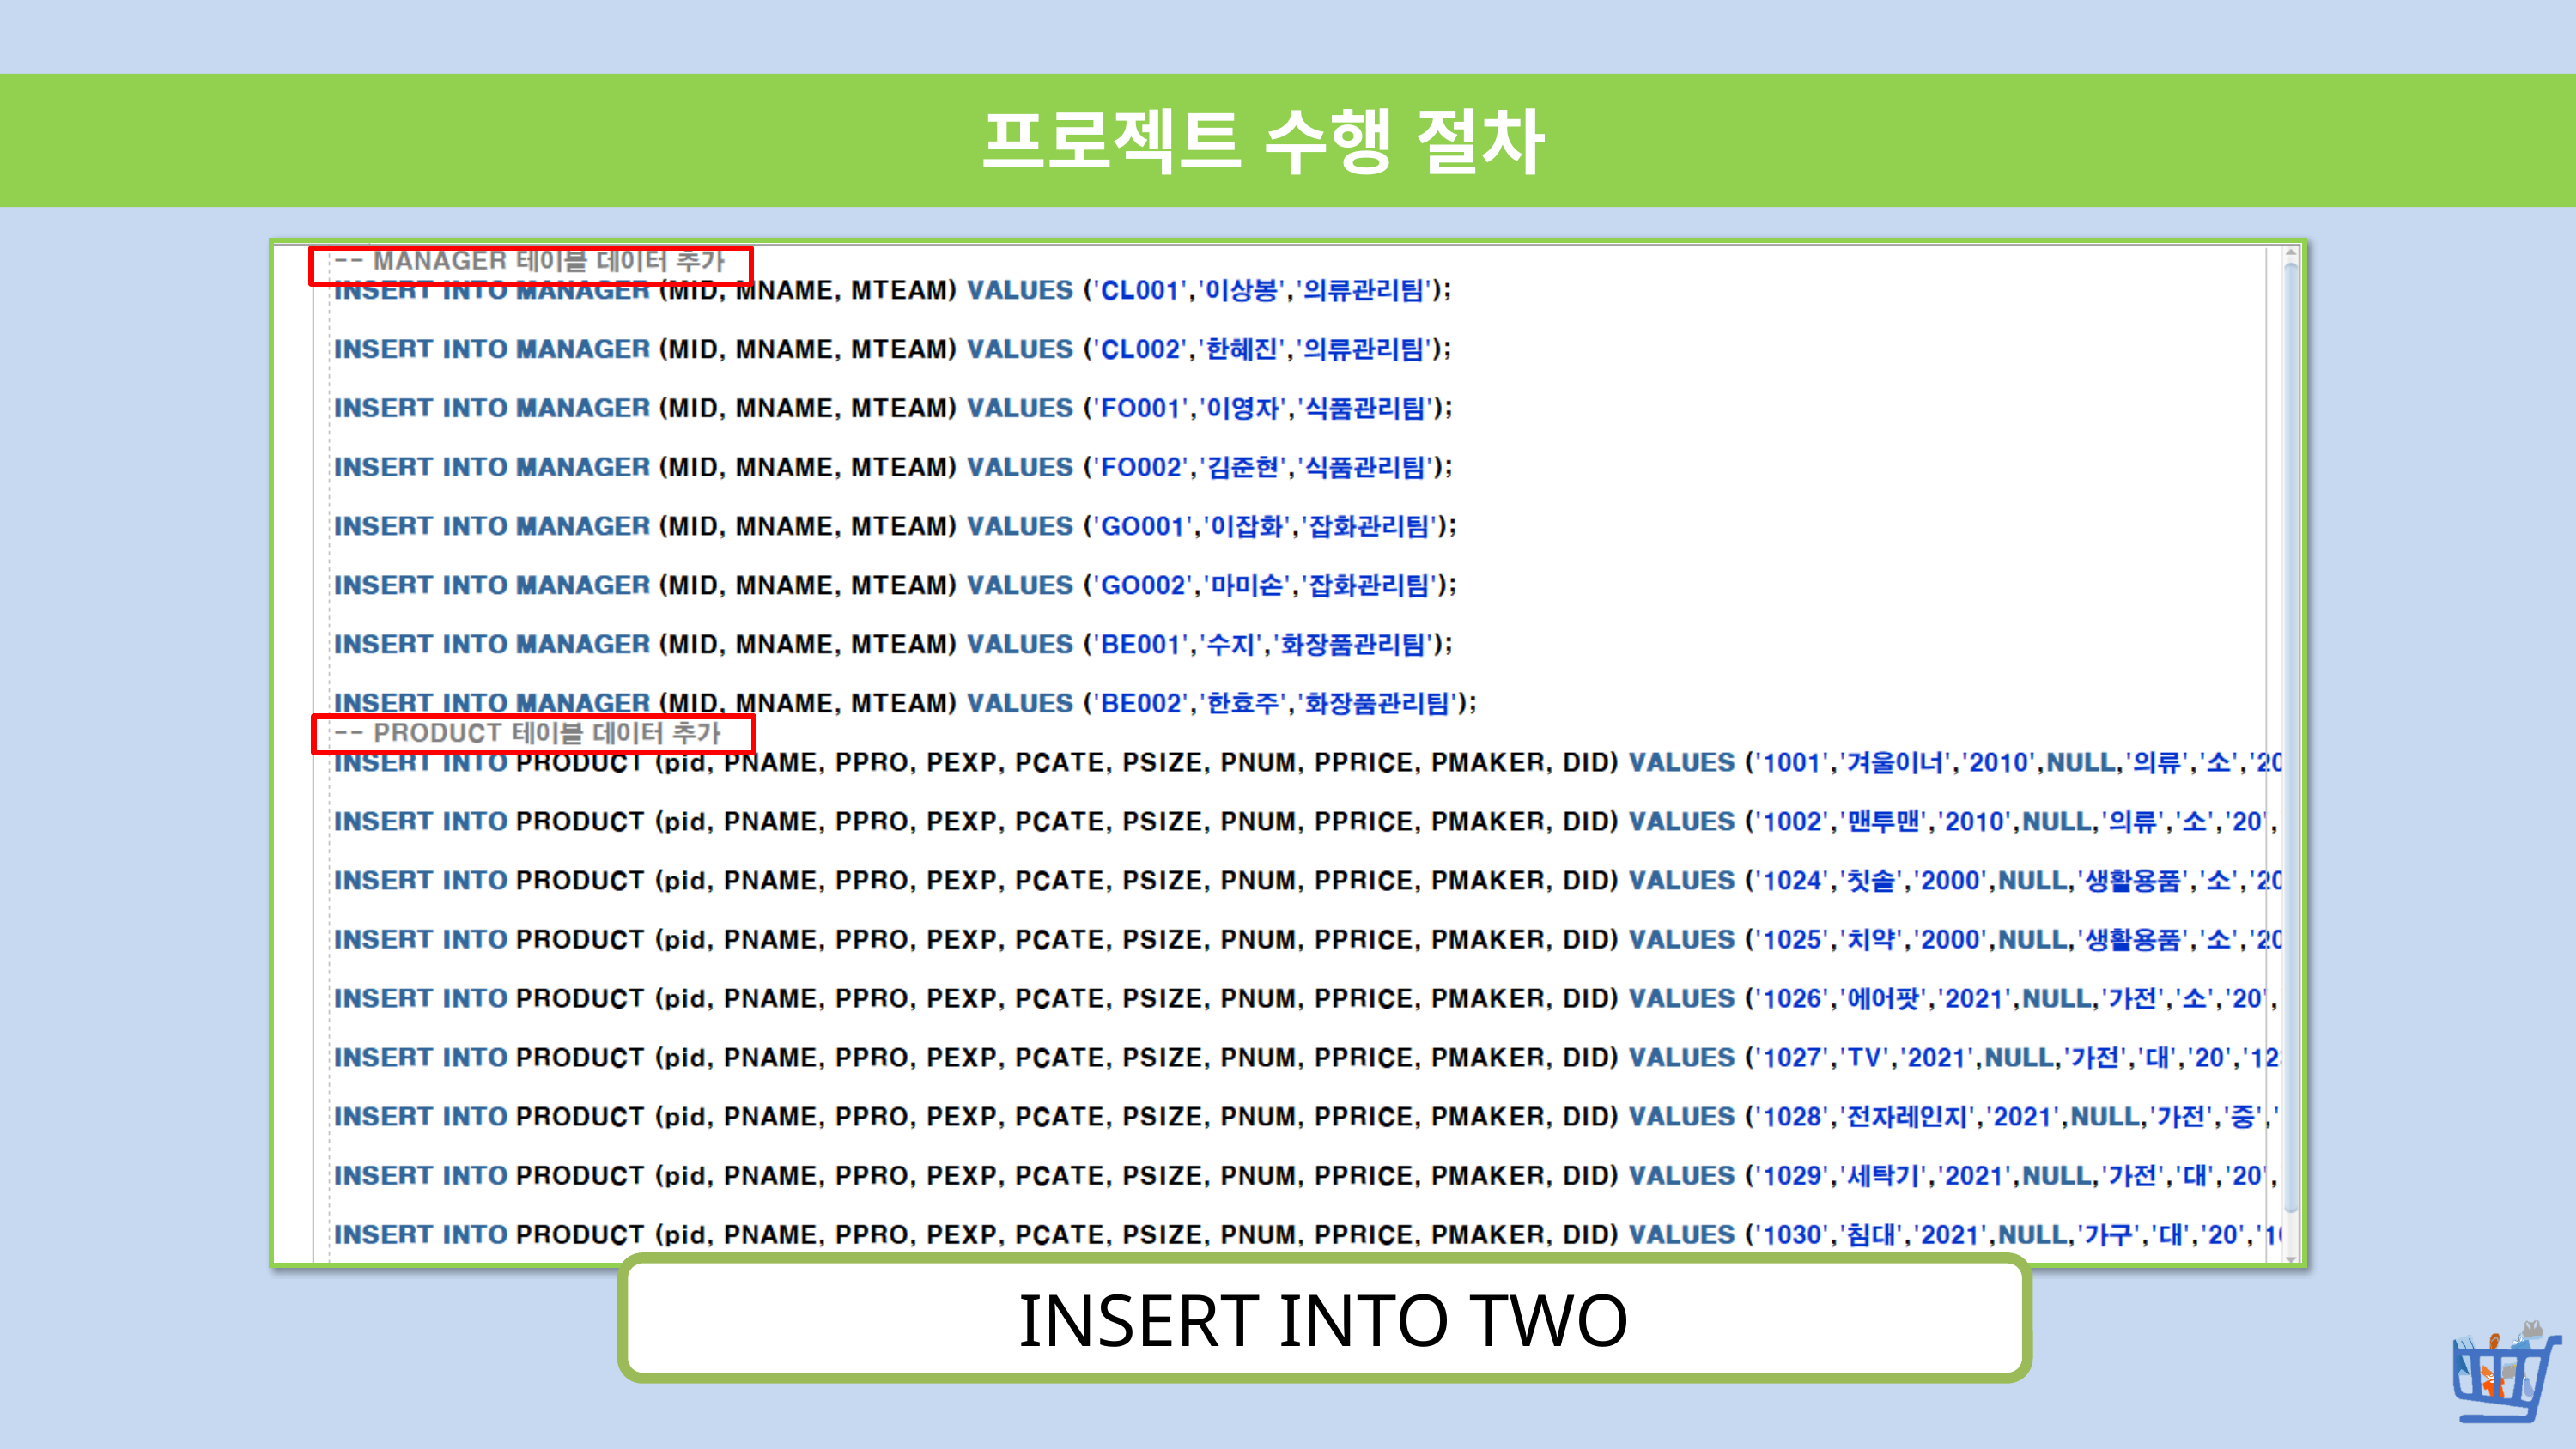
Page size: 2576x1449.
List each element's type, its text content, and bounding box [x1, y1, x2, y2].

picture [274, 242, 2302, 1264]
text_box INSERT INTO TWO [620, 1270, 2030, 1380]
text_box 프로젝트 수행 절차 [941, 91, 1635, 190]
picture [2439, 1298, 2576, 1448]
text_box [0, 73, 2576, 208]
